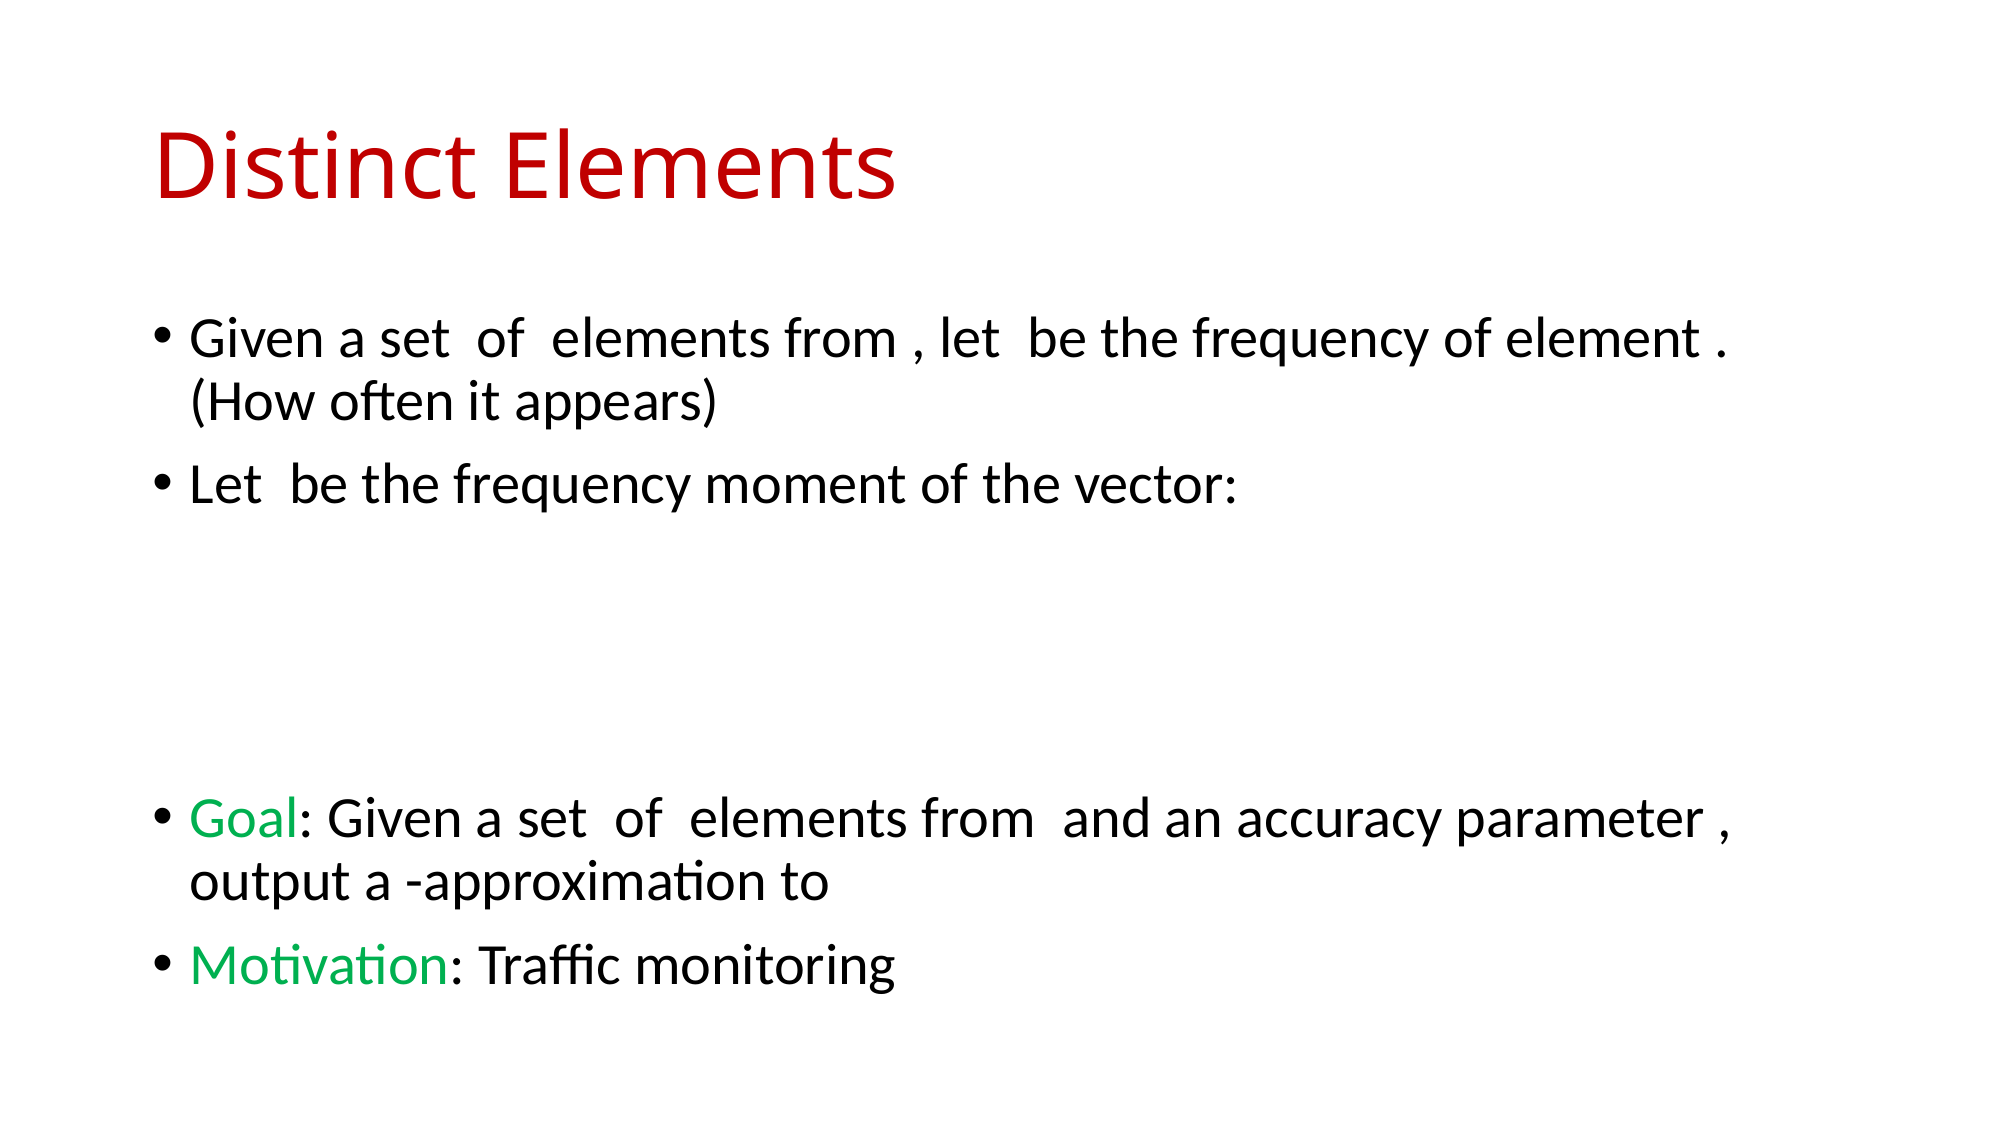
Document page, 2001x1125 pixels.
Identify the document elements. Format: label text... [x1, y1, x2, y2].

title Distinct Elements [137, 59, 1863, 278]
